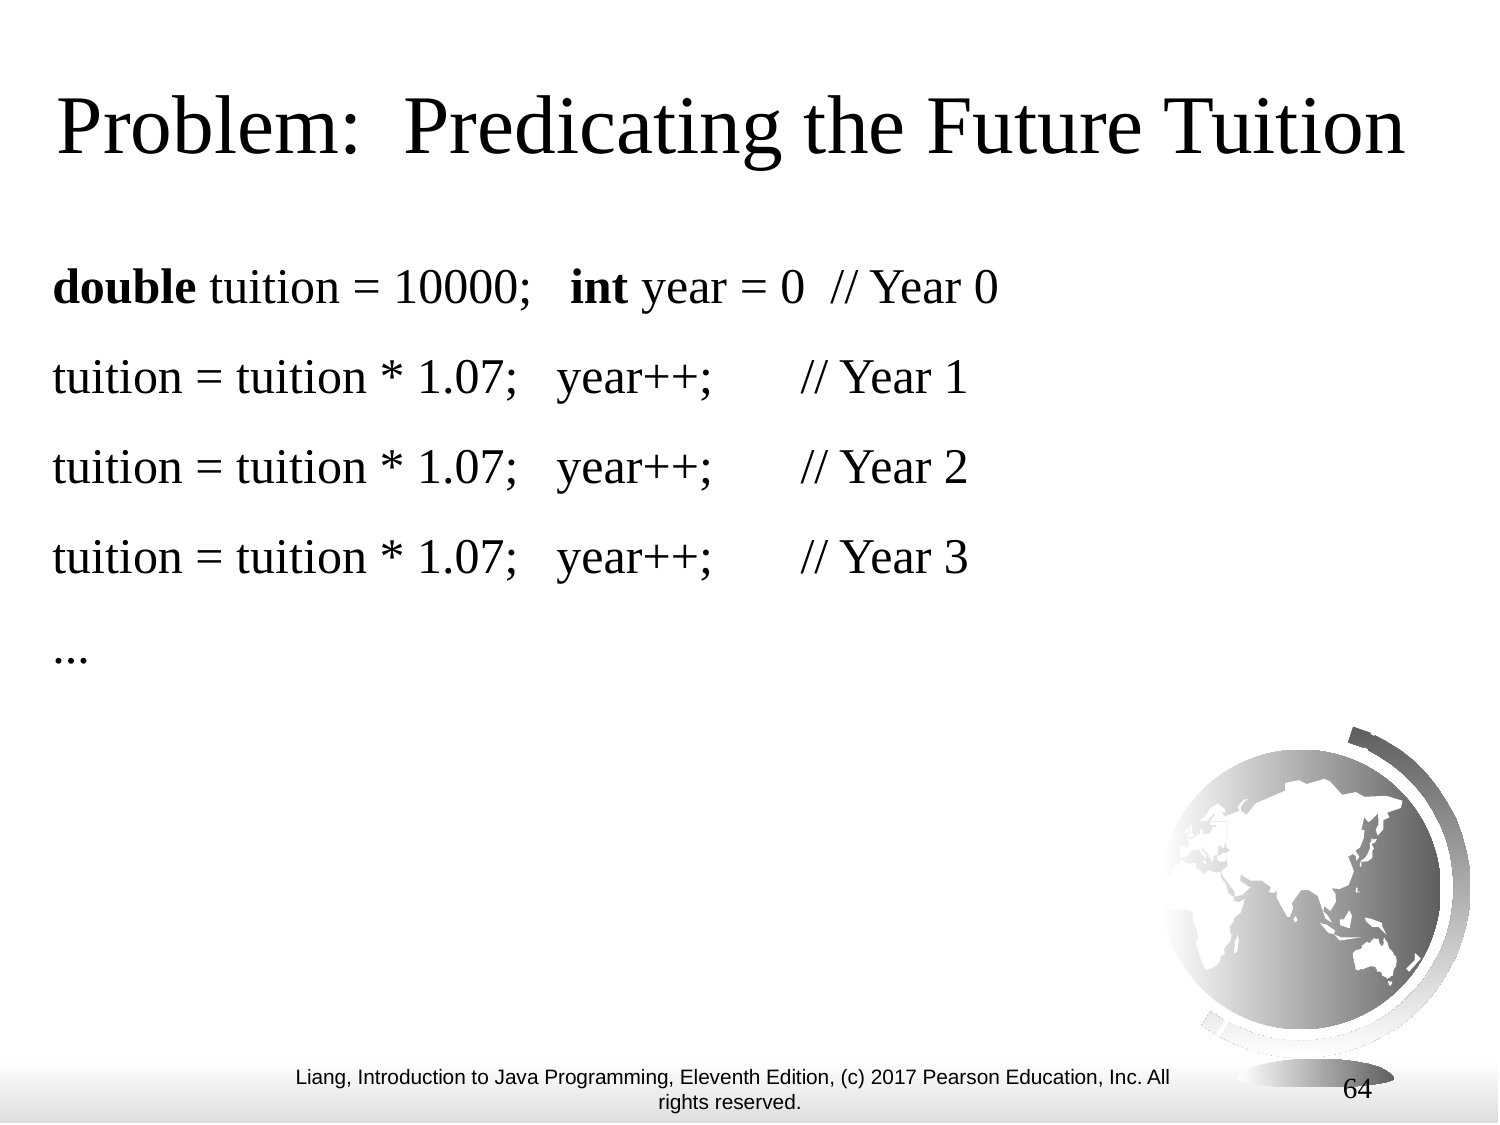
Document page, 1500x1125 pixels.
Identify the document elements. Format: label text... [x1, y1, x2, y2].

text_box double tuition = 10000; int year = 0 // Year 0 tuition = tuition * 1.07; year++; // Year 1 tuition = tuition * 1.07; year++; // Year 2 tuition = tuition * 1.07; year++; // Year 3 ... [37, 215, 1475, 681]
slide_number 64 [1074, 1049, 1388, 1125]
title Problem: Predicating the Future Tuition [12, 0, 1475, 235]
